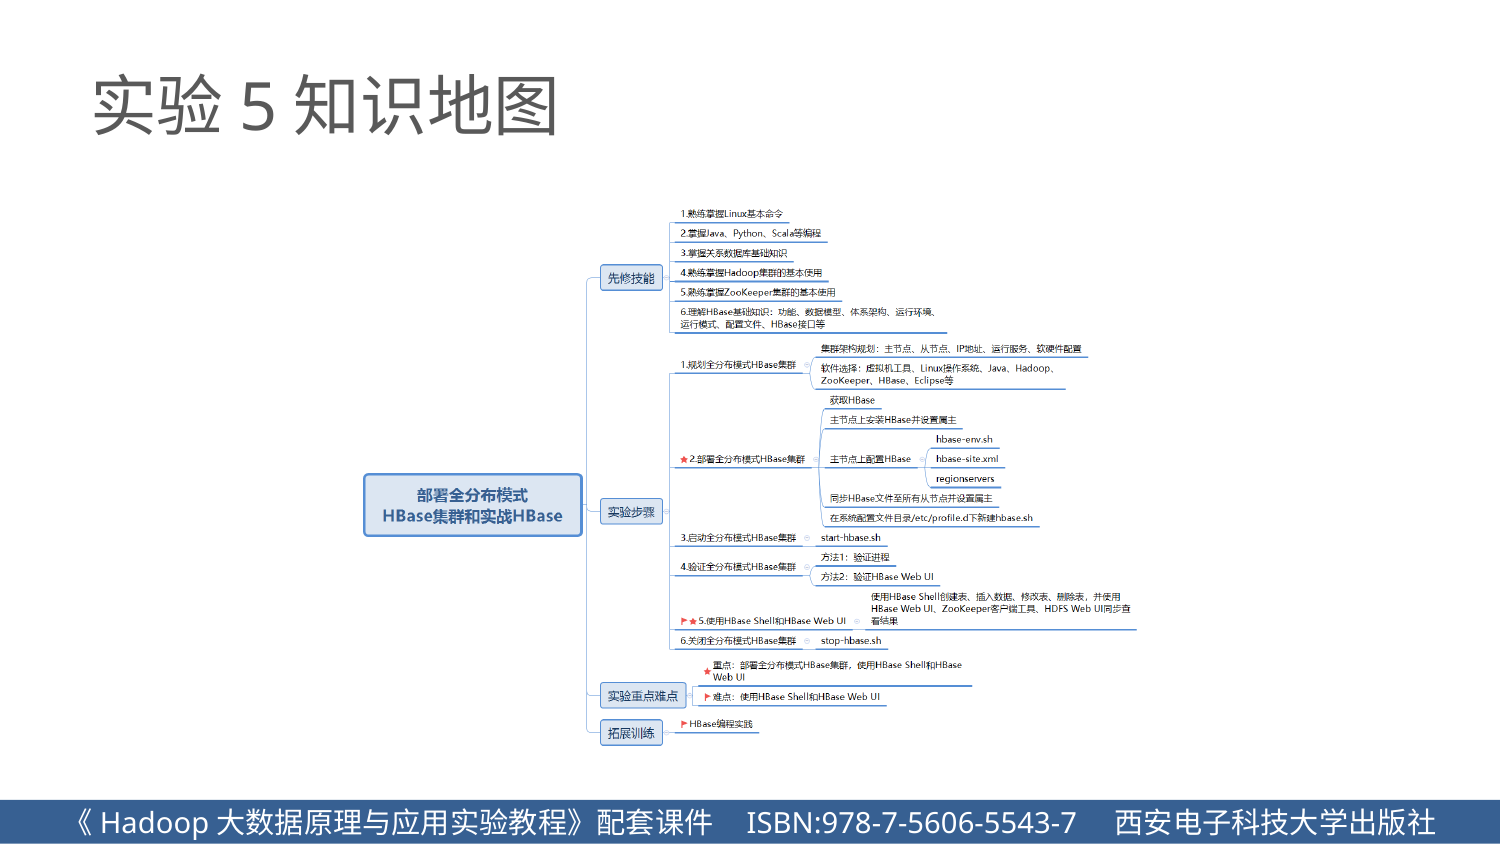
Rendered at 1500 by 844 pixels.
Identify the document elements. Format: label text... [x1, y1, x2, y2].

title 实验5知识地图 [75, 33, 1425, 175]
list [354, 196, 1146, 754]
